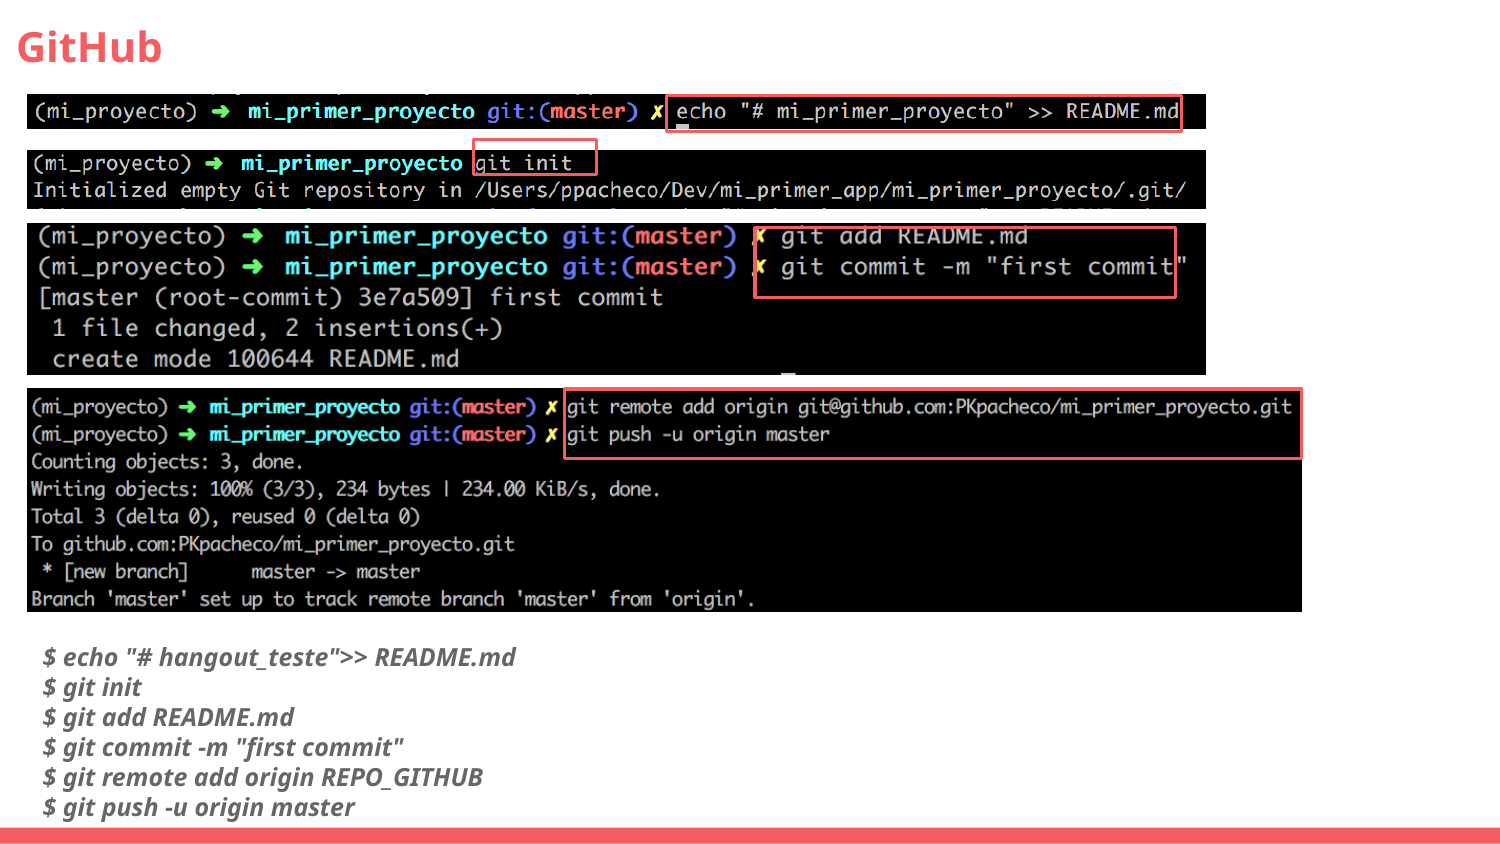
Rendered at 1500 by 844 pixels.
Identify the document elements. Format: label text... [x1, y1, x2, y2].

picture [27, 94, 1206, 129]
picture [27, 223, 1206, 375]
title GitHub [1, 0, 1399, 87]
picture [27, 150, 1206, 209]
text_box [473, 139, 597, 148]
text_box $ echo "# hangout_teste">> README.md $ git init $ git add README.md $ git commit -m "first commit" $ git remote add origin REPO_GITHUB $ git push -u origin master [27, 567, 1426, 844]
picture [27, 388, 1302, 612]
